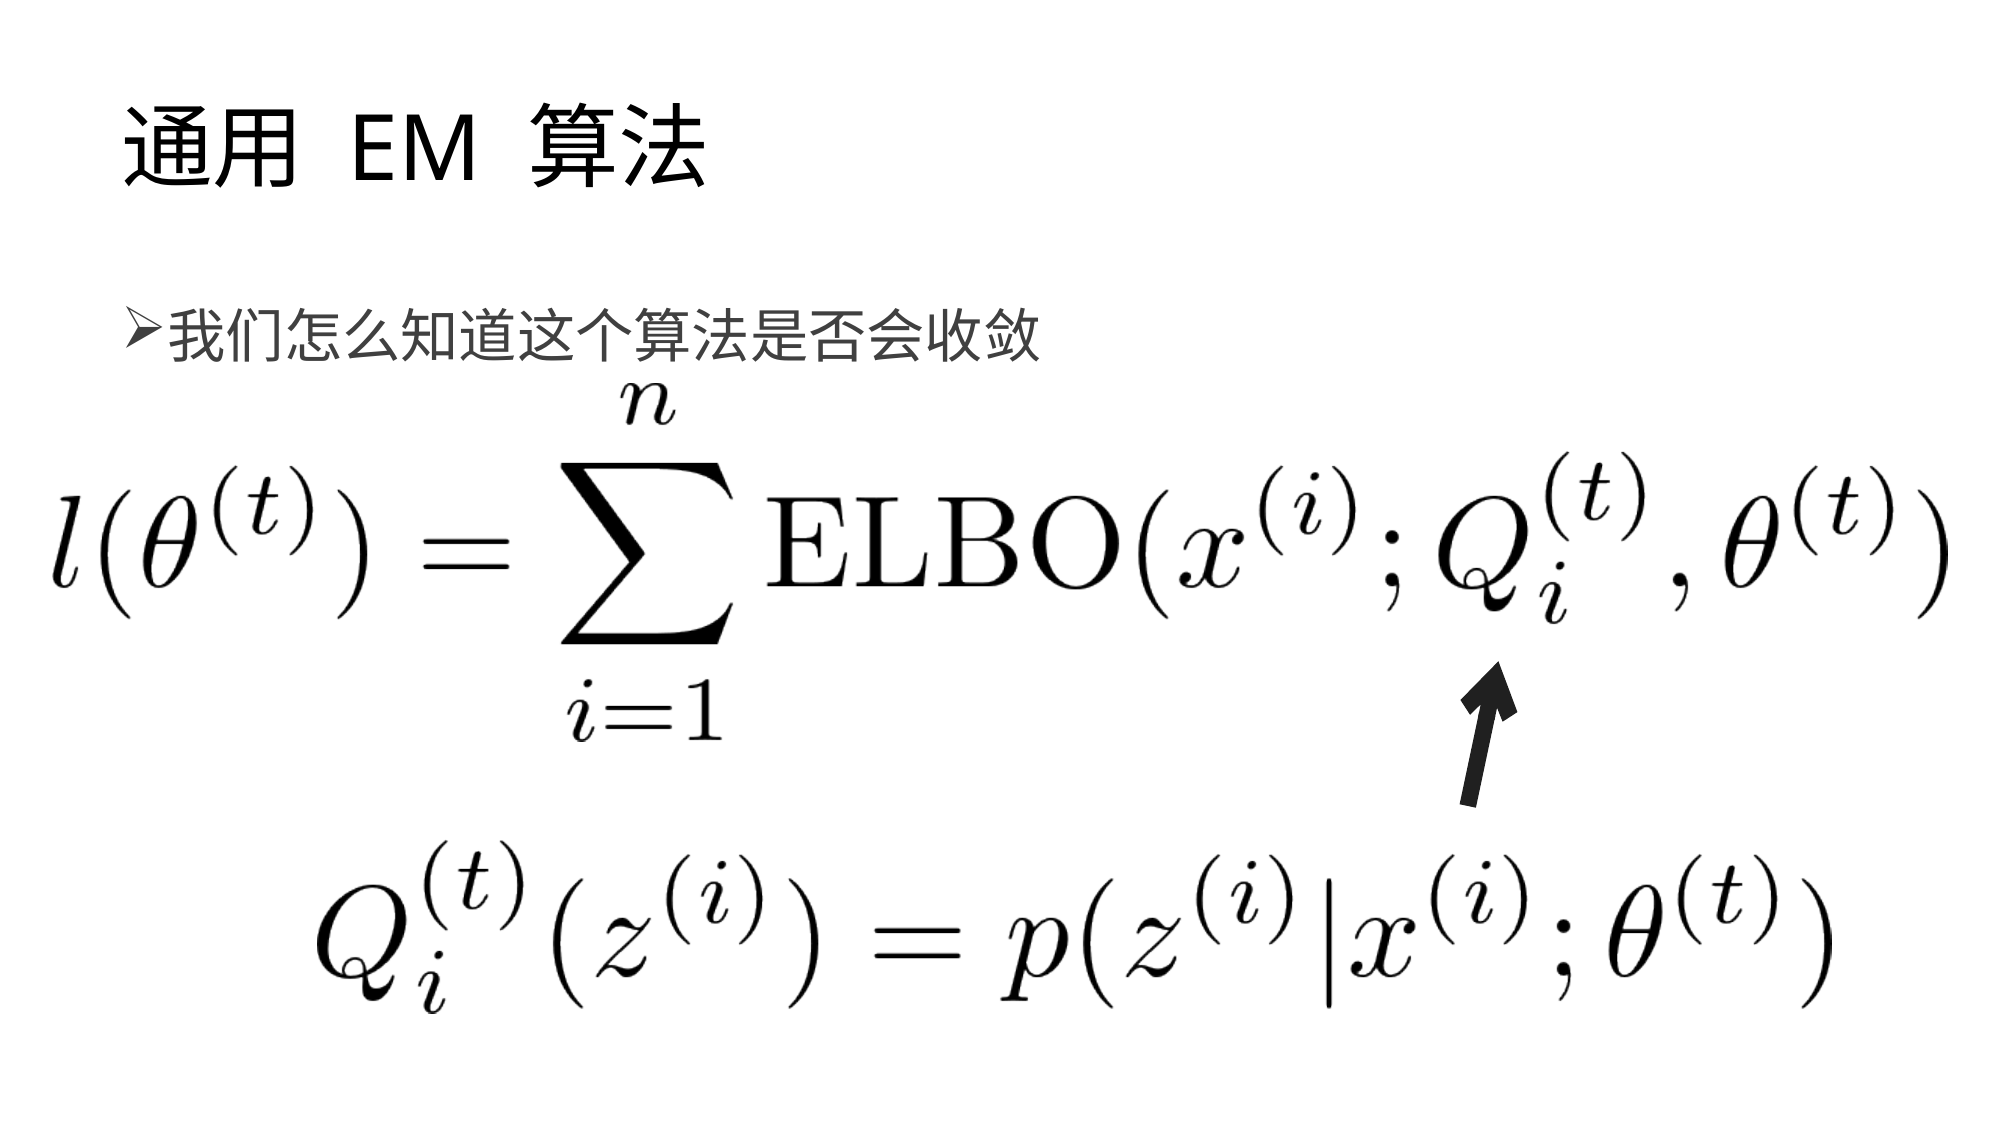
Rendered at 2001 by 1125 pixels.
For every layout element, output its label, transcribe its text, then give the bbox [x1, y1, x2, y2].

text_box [1467, 661, 1499, 806]
title 通用 EM 算法 [106, 42, 1832, 260]
picture [317, 839, 1832, 1014]
list 我们怎么知道这个算法是否会收敛 [106, 742, 1832, 1014]
picture [52, 383, 1948, 742]
list 我们怎么知道这个算法是否会收敛 [106, 299, 1832, 383]
